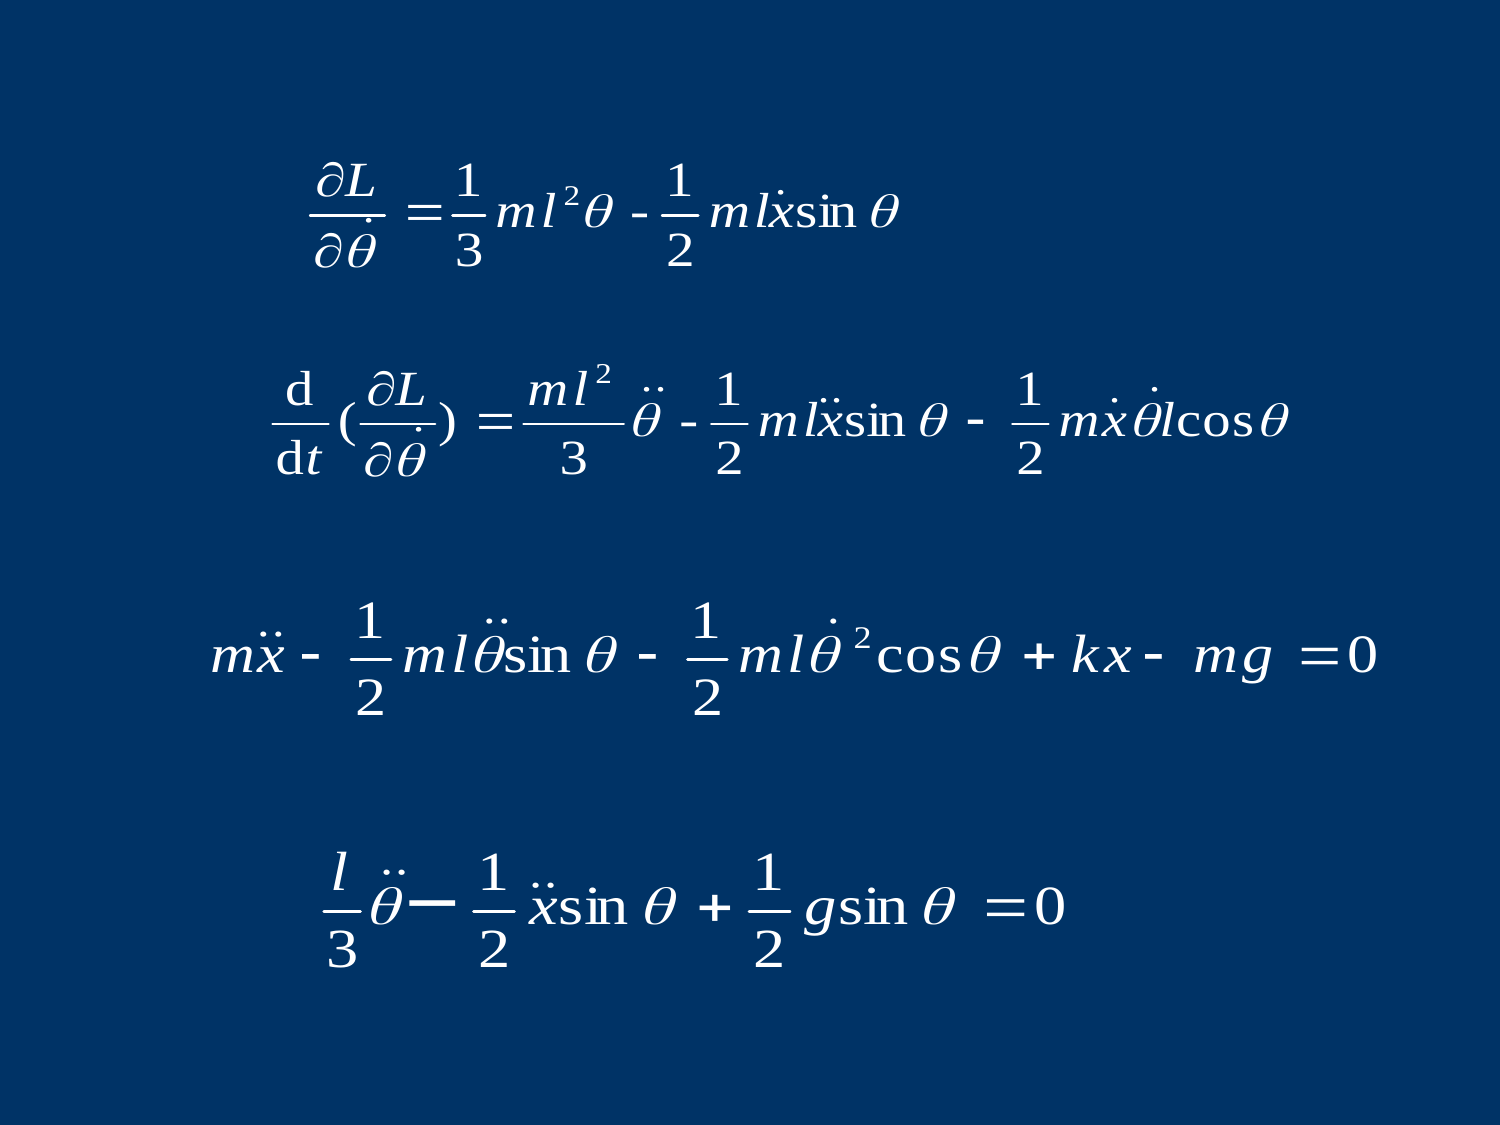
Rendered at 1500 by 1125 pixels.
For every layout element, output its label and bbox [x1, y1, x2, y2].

text_box [199, 587, 1388, 724]
text_box [312, 837, 1076, 977]
text_box [262, 349, 1301, 483]
text_box [299, 149, 913, 274]
